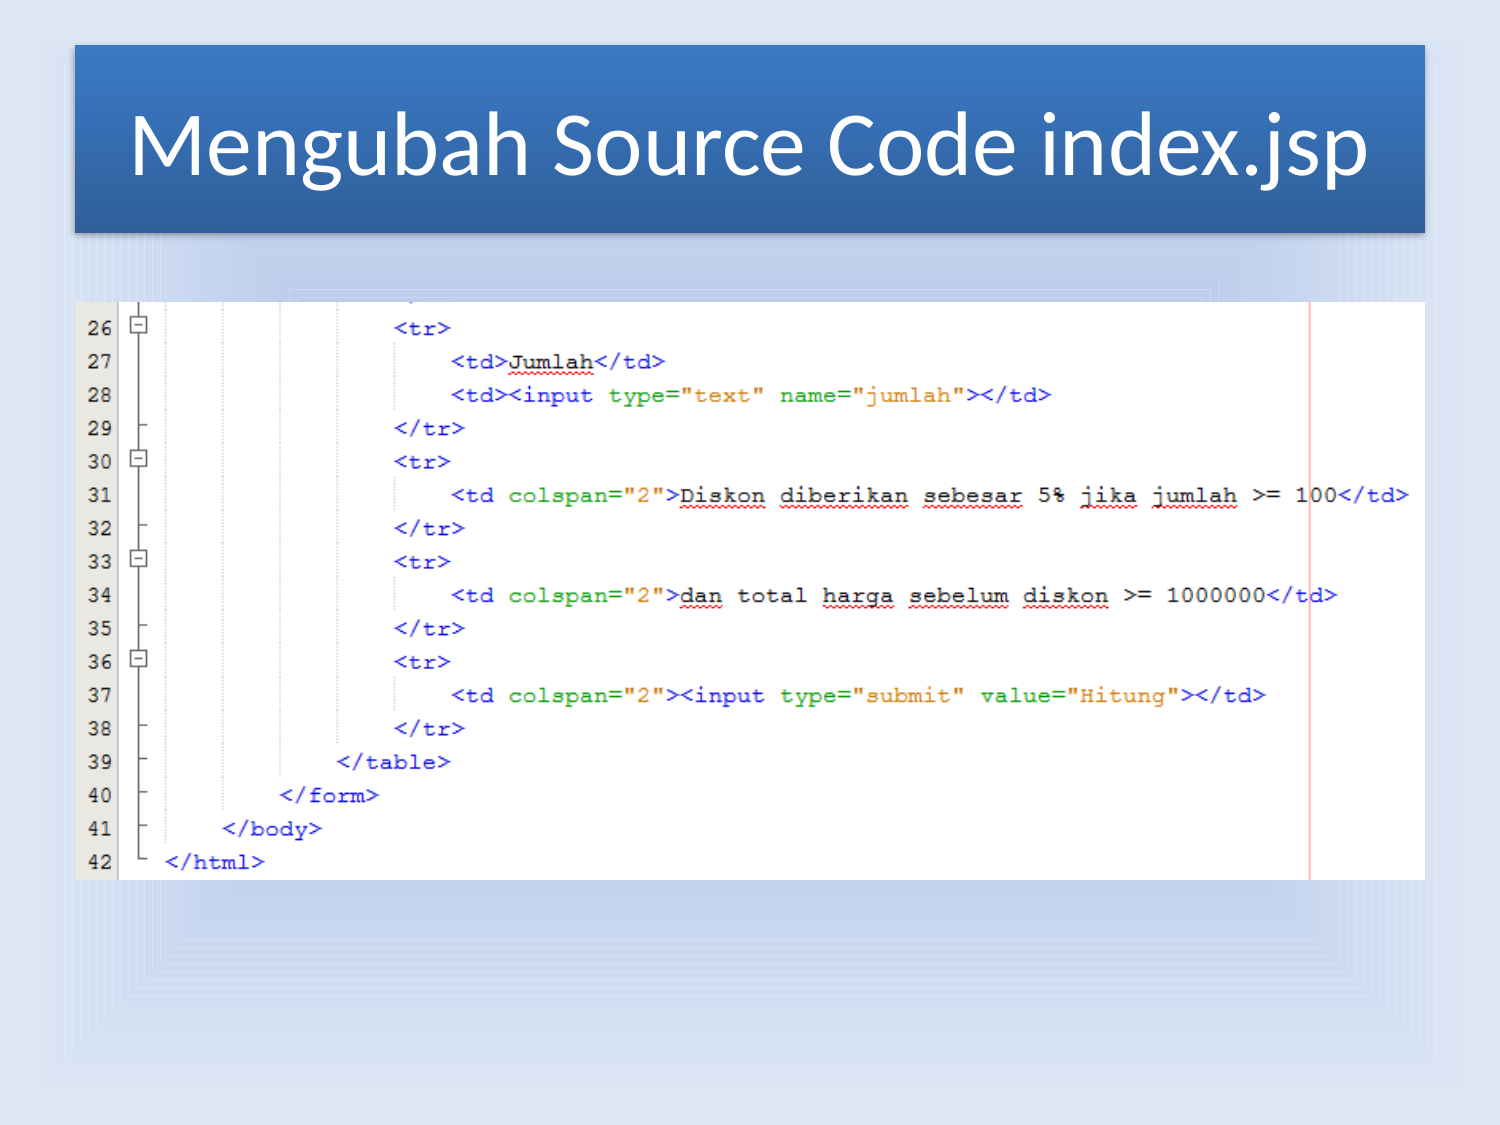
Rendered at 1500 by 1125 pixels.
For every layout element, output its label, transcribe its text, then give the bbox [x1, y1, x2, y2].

title Mengubah Source Code index.jsp [75, 45, 1425, 233]
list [74, 302, 1426, 880]
